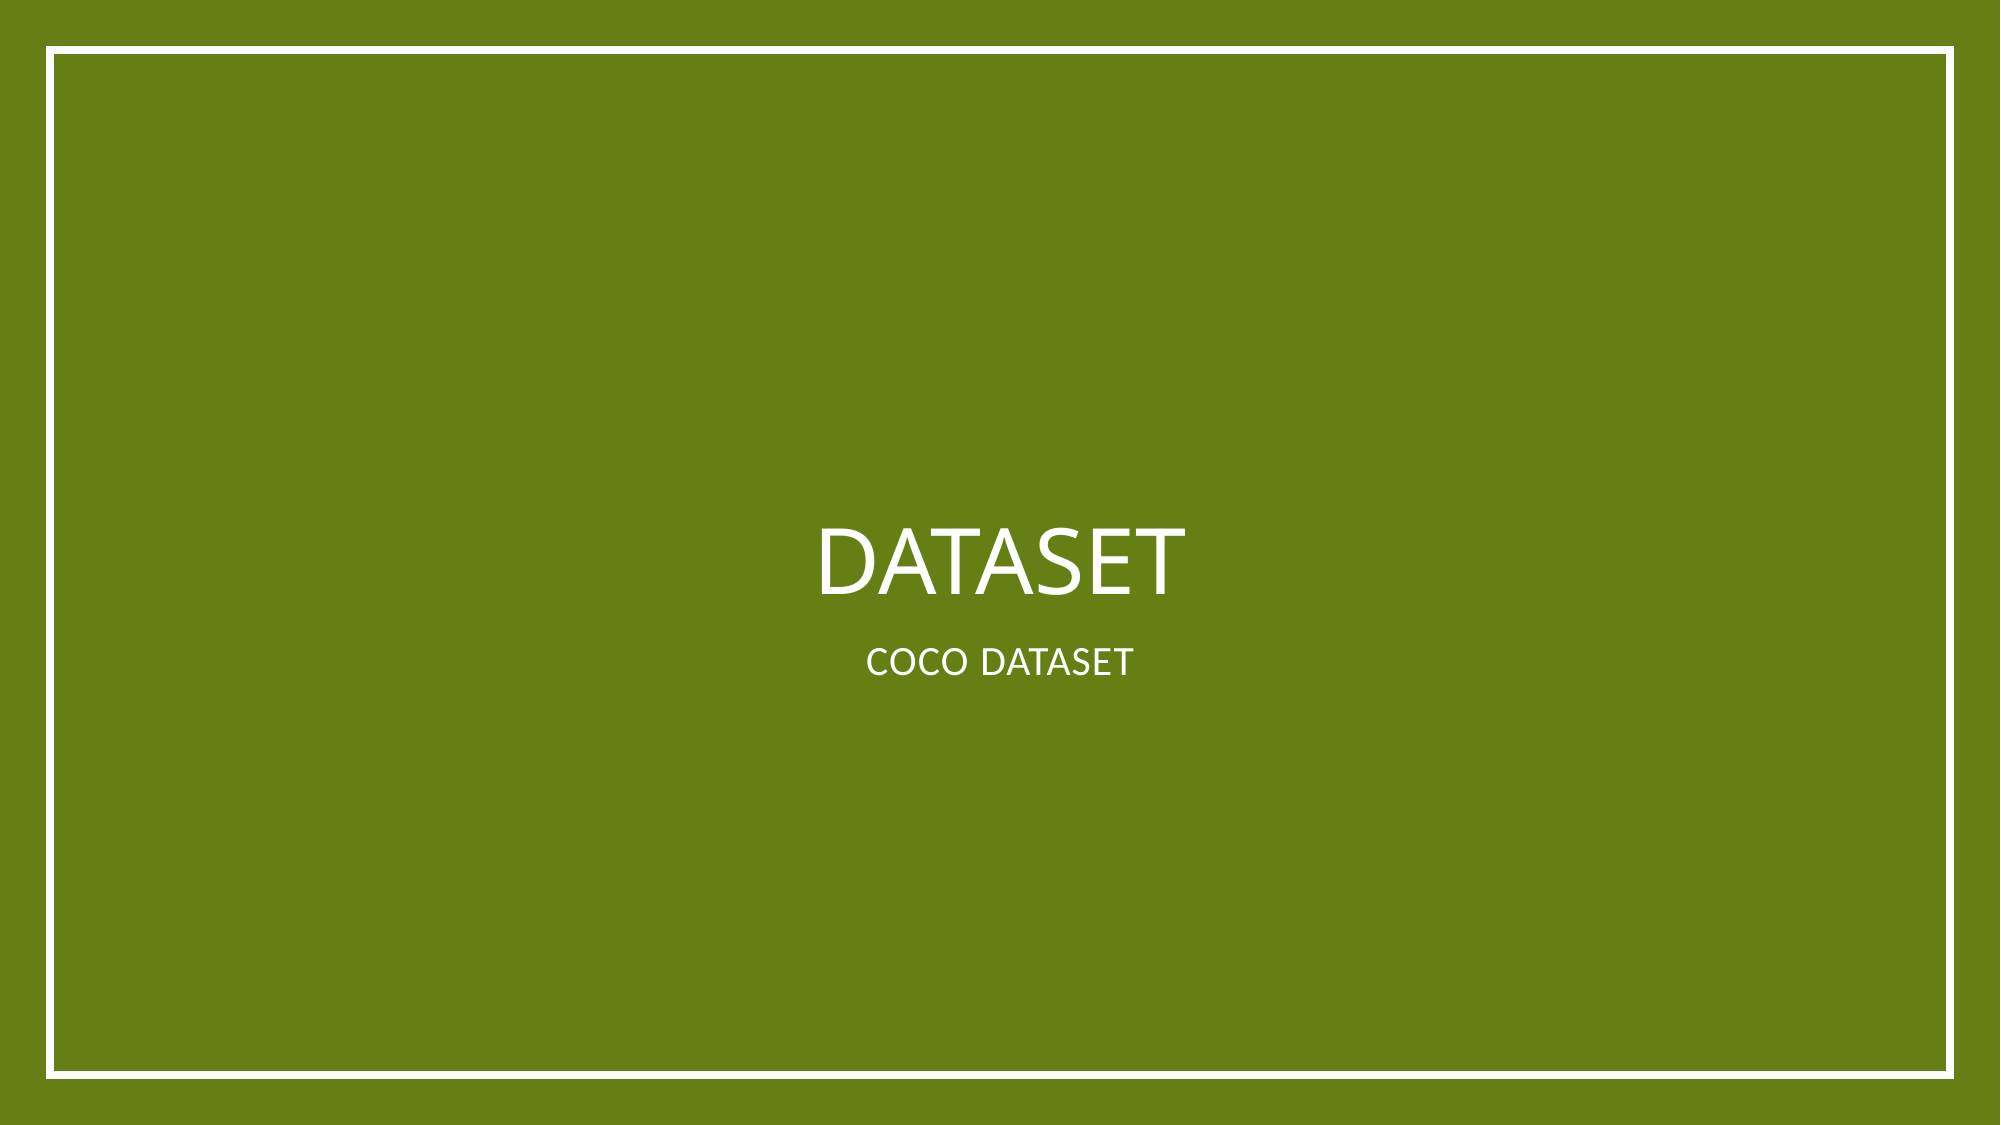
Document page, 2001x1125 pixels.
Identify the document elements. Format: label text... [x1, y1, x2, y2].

subtitle COCO DATASET [137, 632, 1863, 820]
title Dataset [137, 253, 1863, 622]
